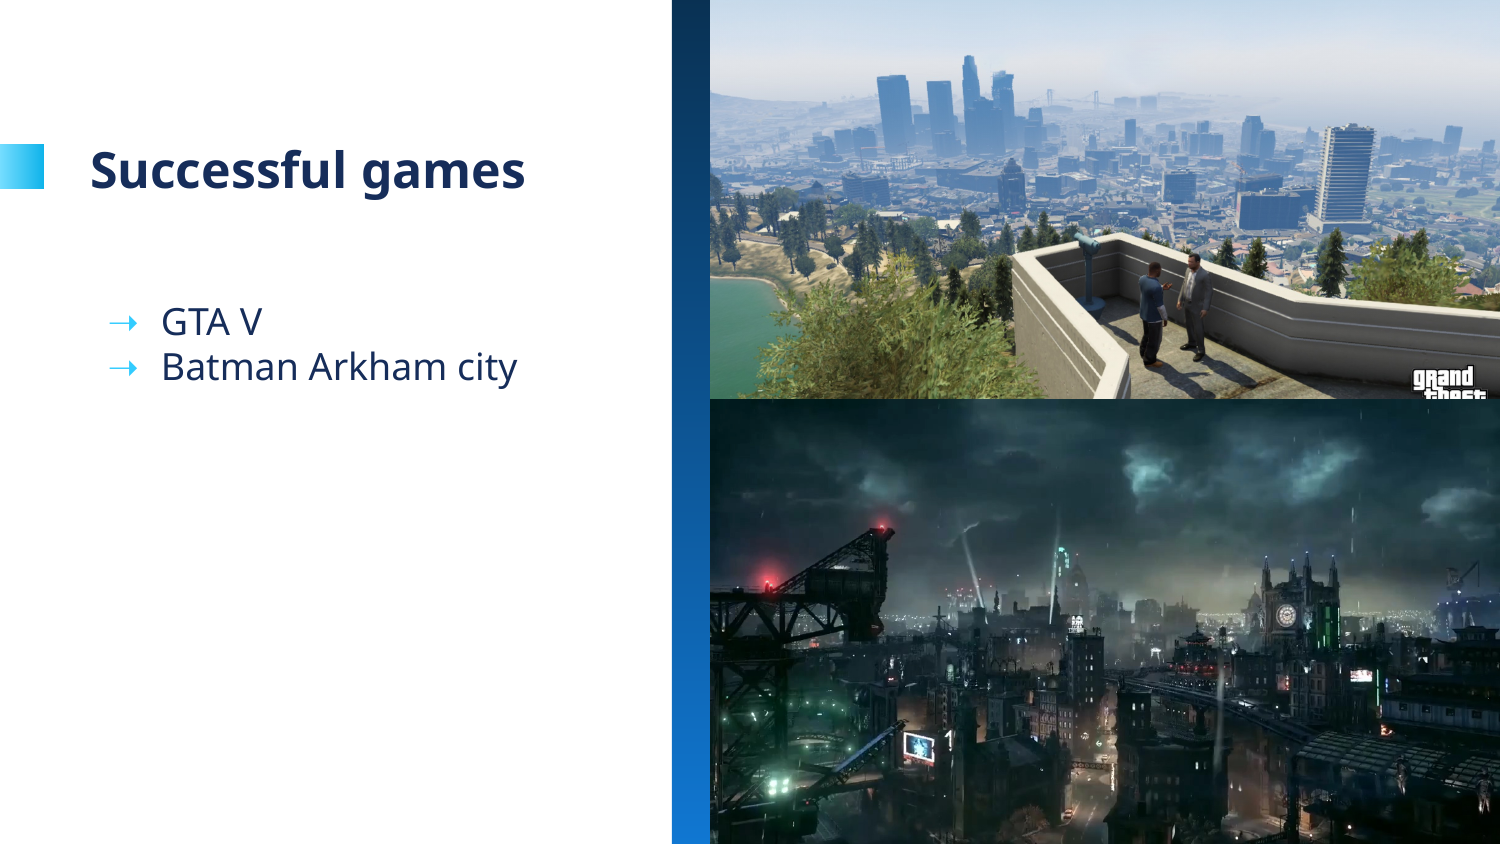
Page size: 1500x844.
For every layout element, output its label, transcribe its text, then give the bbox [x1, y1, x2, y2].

title Successful games [75, 123, 591, 243]
picture [709, 0, 1500, 844]
list GTA V Batman Arkham city [75, 283, 591, 718]
